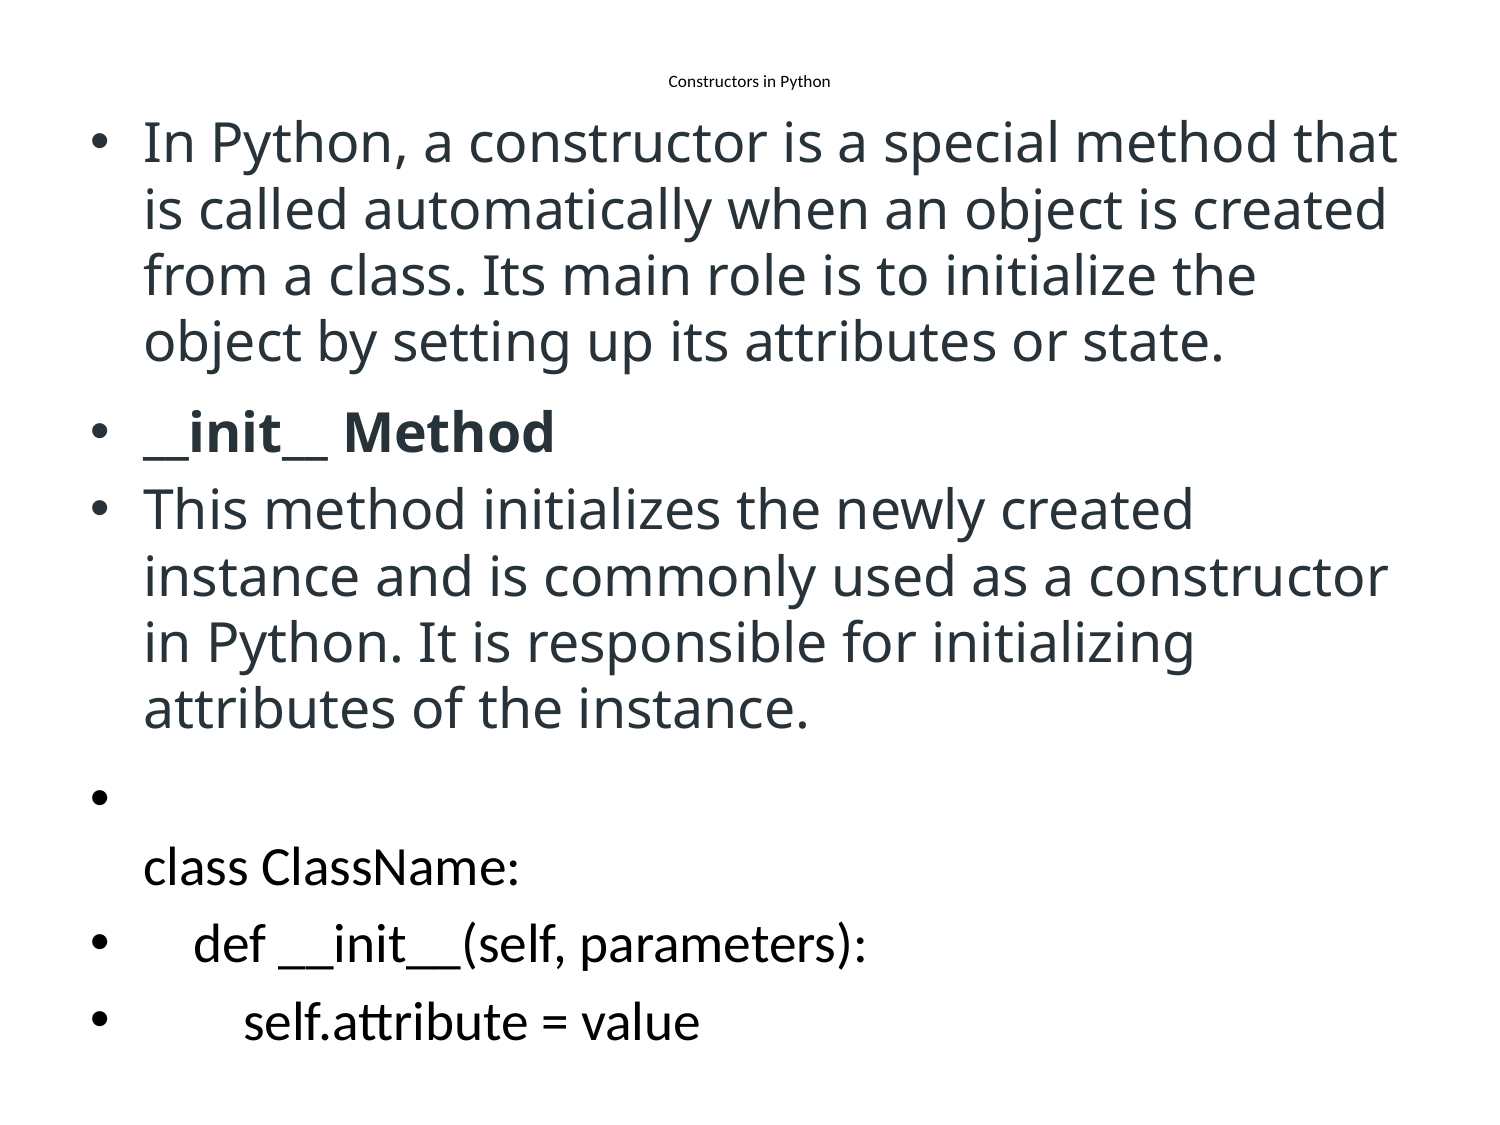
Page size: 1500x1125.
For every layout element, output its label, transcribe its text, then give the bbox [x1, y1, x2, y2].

list In Python, a constructor is a special method that is called automatically when an object is created from a class. Its main role is to initialize the object by setting up its attributes or state. __init__ Method This method initializes the newly created instance and is commonly used as a constructor in Python. It is responsible for initializing attributes of the instance. class ClassName: def __init__(self, parameters): self.attribute = value [75, 99, 1425, 1063]
title Constructors in Python [75, 62, 1425, 99]
